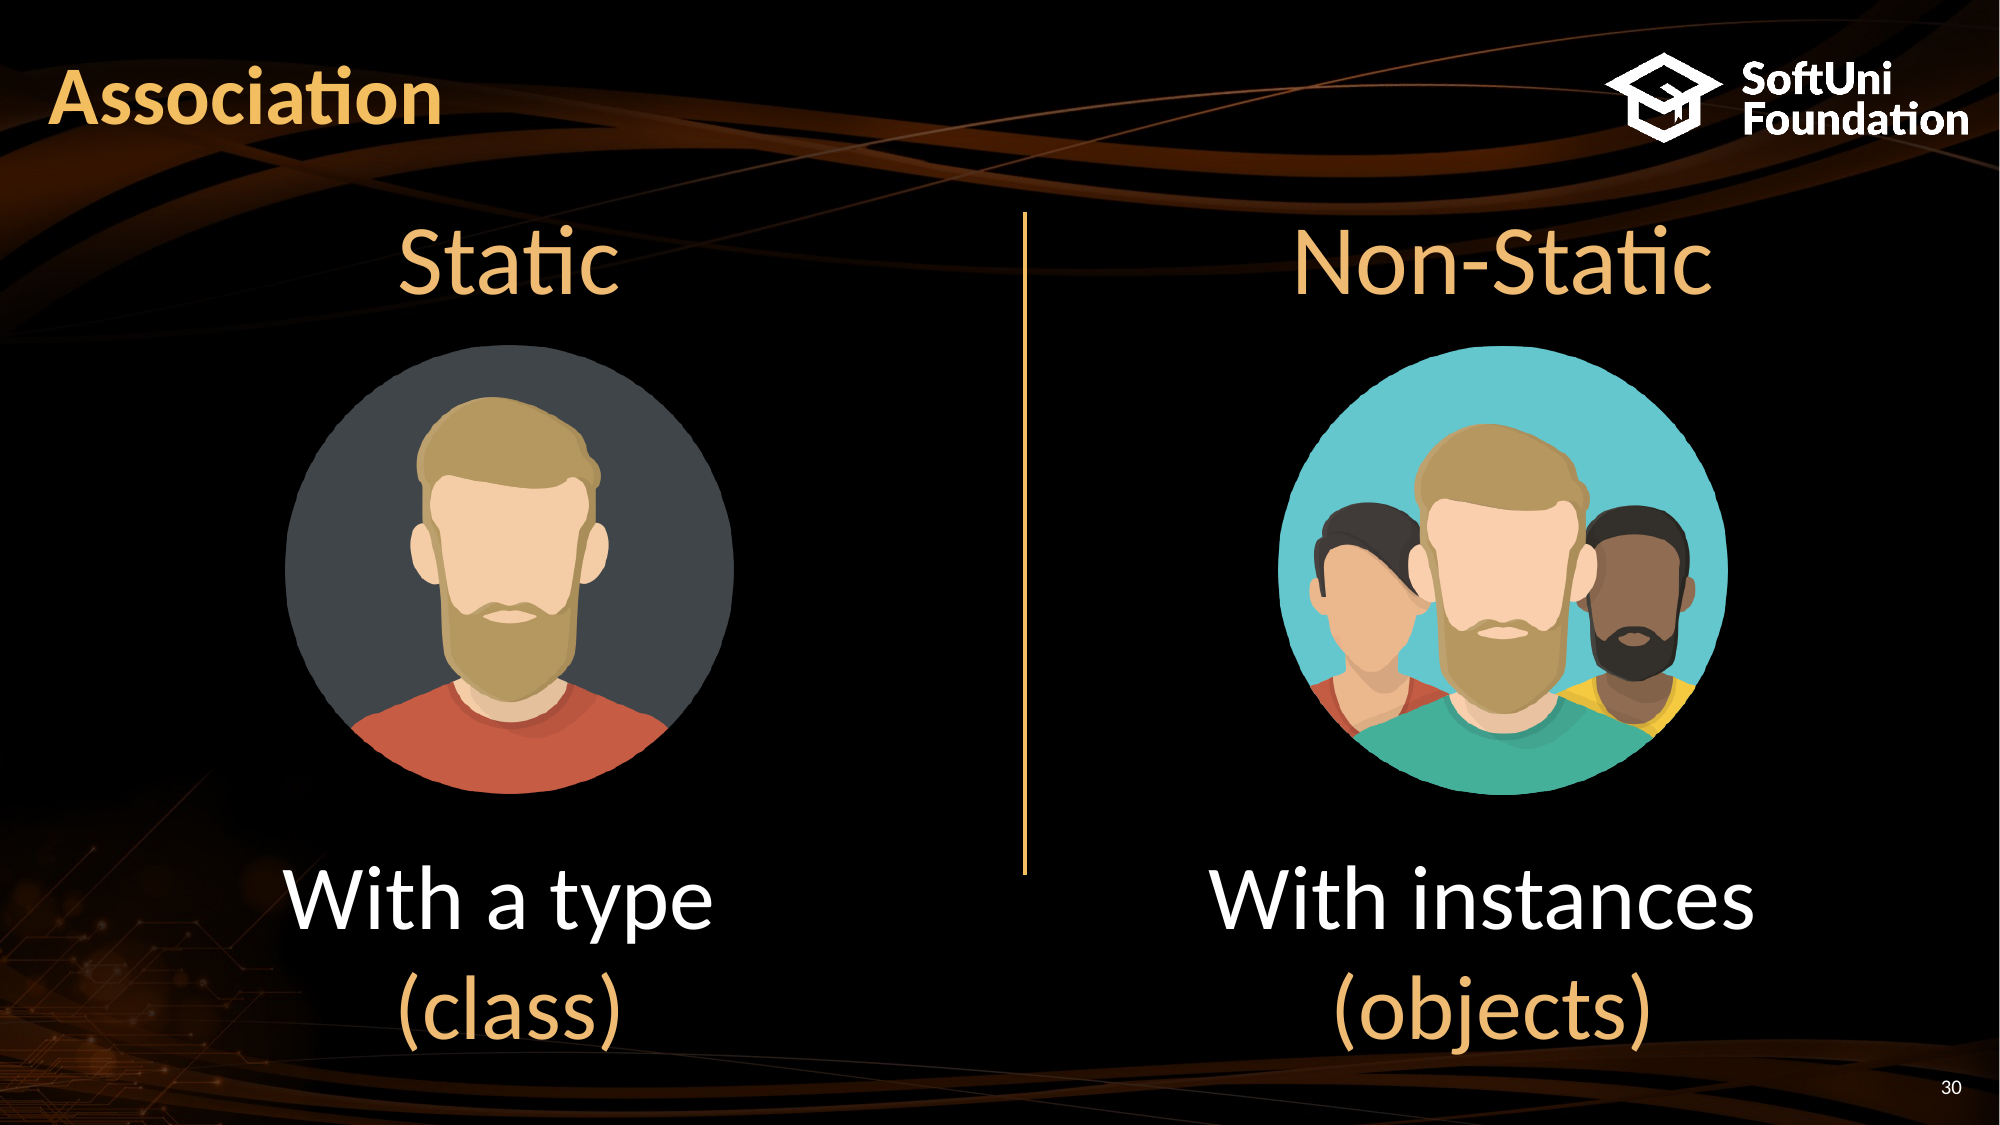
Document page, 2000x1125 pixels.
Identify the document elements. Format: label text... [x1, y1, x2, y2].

slide_number 30 [1897, 1070, 1968, 1103]
list Static [31, 189, 988, 488]
text_box With a type (class) [174, 830, 767, 1066]
picture [0, 0, 2000, 1125]
text_box With instances (objects) [1135, 830, 1793, 1066]
text_box Non-Static [1024, 188, 1981, 338]
title Association [30, 6, 1602, 189]
